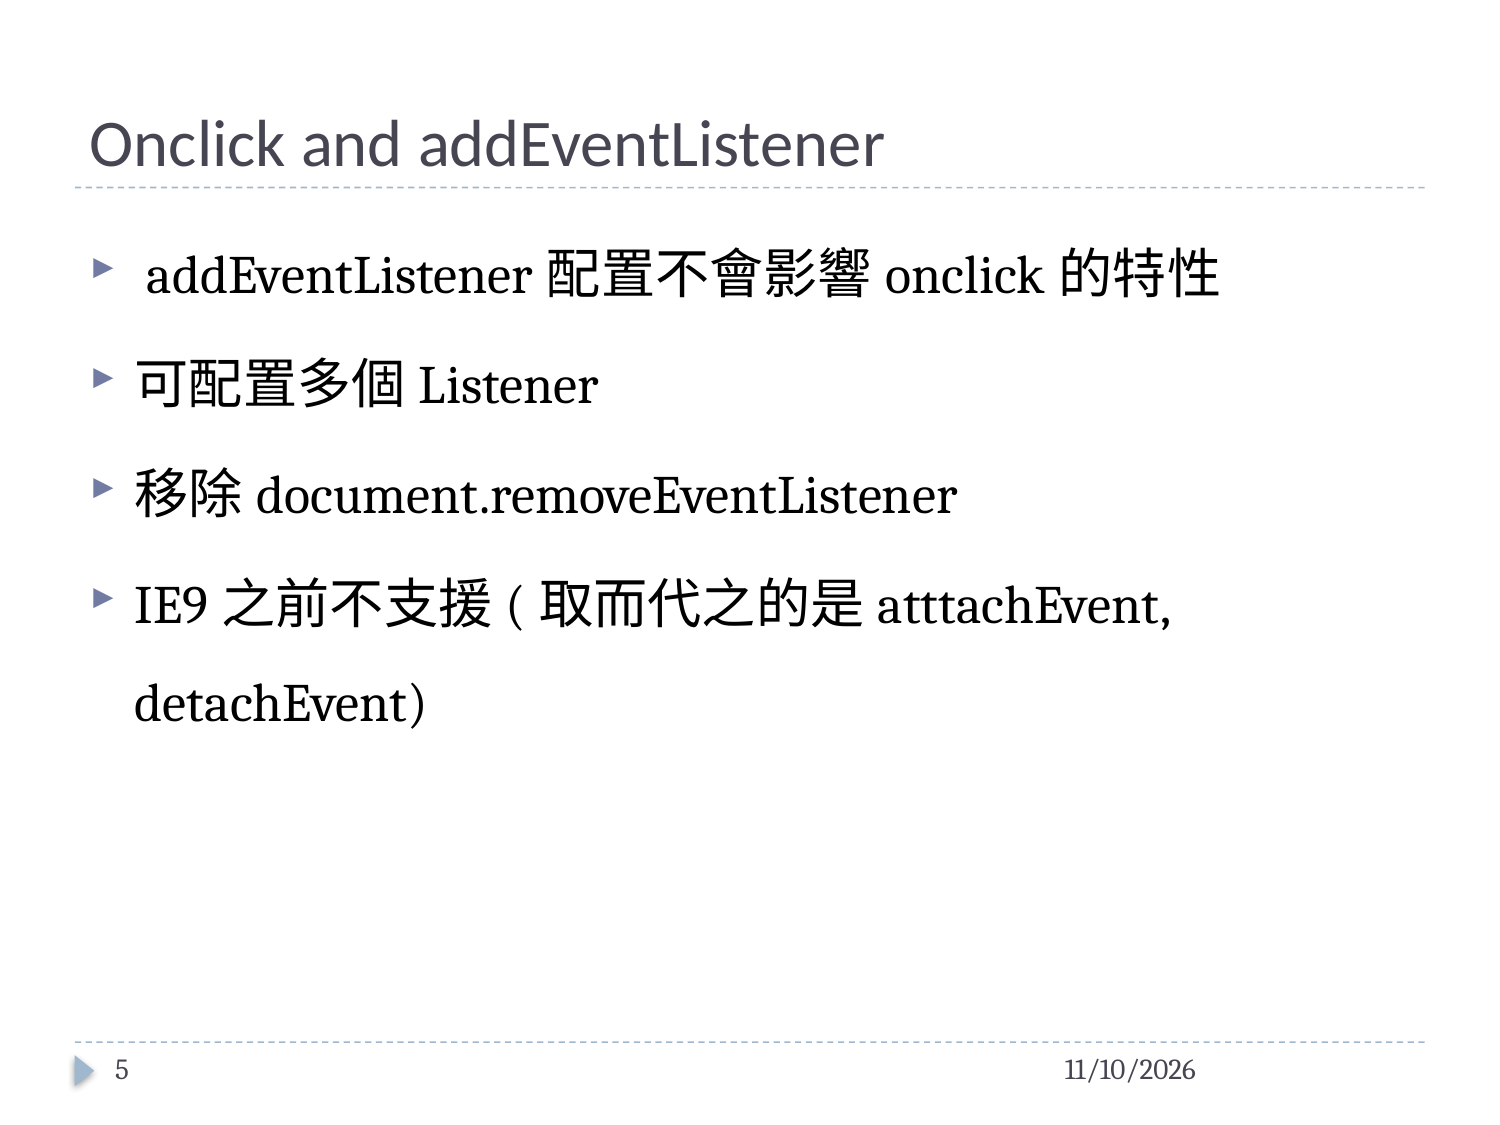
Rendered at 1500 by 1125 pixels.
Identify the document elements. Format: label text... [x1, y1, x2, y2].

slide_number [1050, 1042, 1426, 1103]
list addEventListener配置不會影響onclick的特性 可配置多個Listener 移除document.removeEventListener IE9之前不支援(取而代之的是atttachEvent, detachEvent) [75, 200, 1425, 1010]
slide_number 5 [100, 1042, 426, 1103]
title Onclick and addEventListener [75, 24, 1425, 188]
